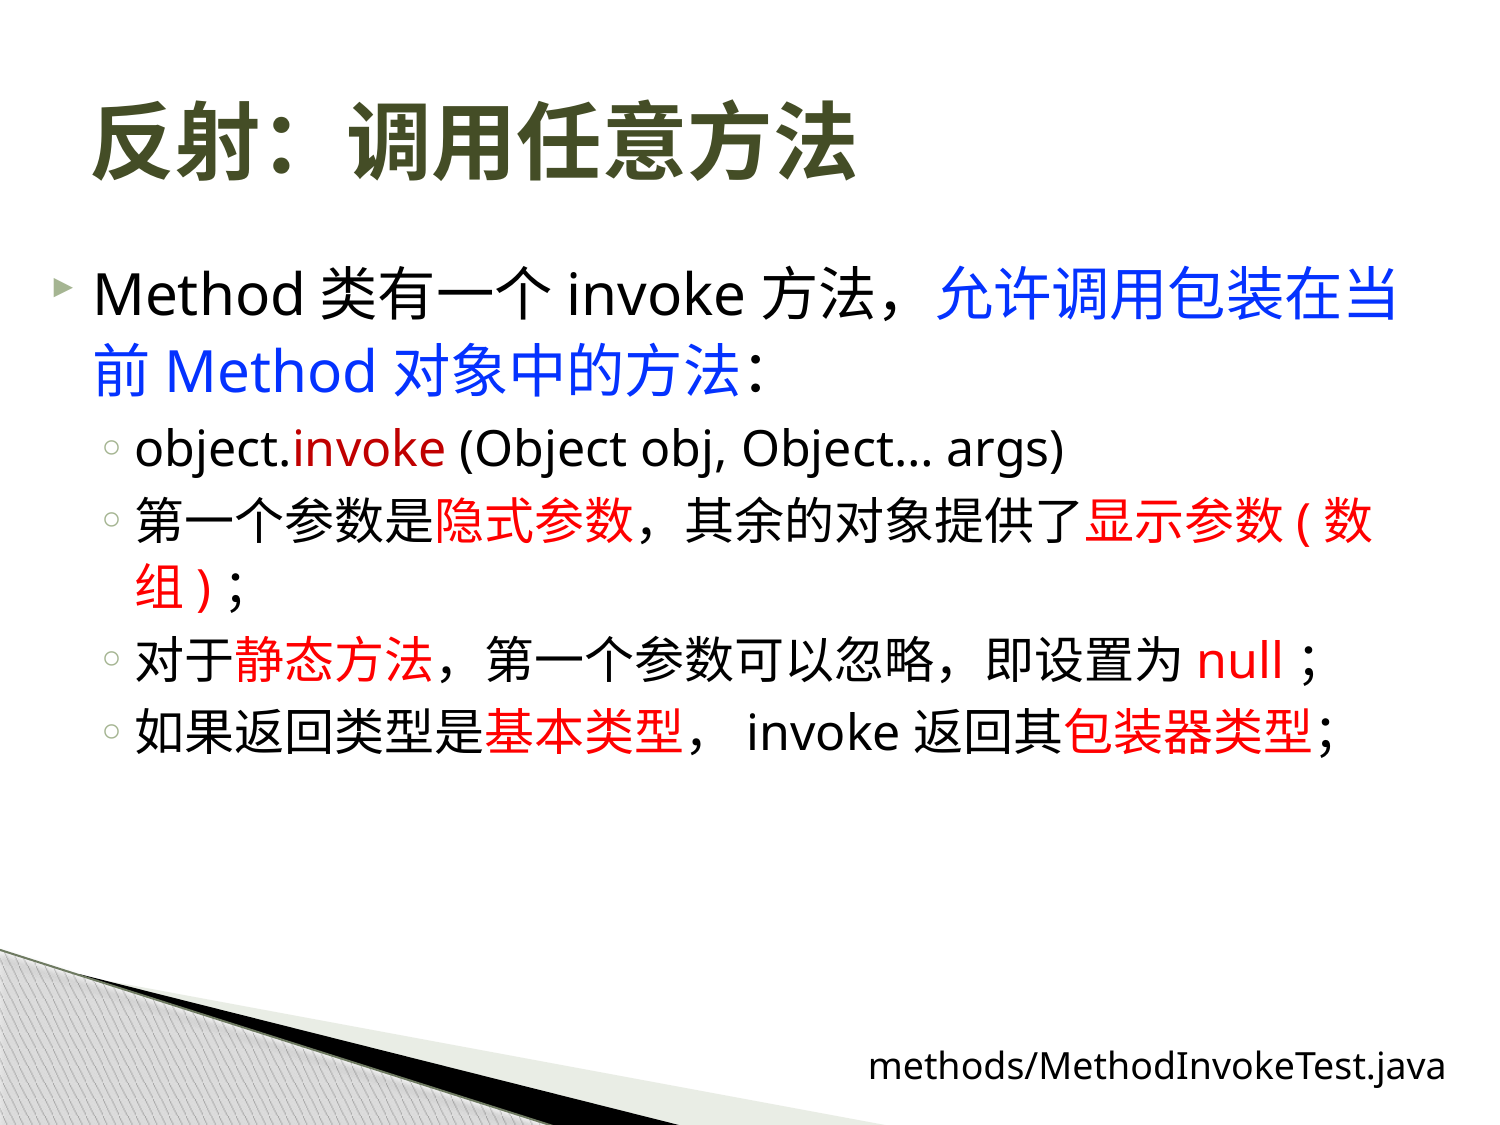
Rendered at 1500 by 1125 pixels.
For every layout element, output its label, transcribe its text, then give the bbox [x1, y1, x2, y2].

text_box methods/MethodInvokeTest.java [853, 1034, 1463, 1095]
list Method类有一个invoke方法，允许调用包装在当前Method对象中的方法： object.invoke (Object obj, Object… args) 第一个参数是隐式参数，其余的对象提供了显示参数(数组)； 对于静态方法，第一个参数可以忽略，即设置为null； 如果返回类型是基本类型，invoke返回其包装器类型； [17, 243, 1459, 986]
title 反射：调用任意方法 [75, 45, 1425, 233]
